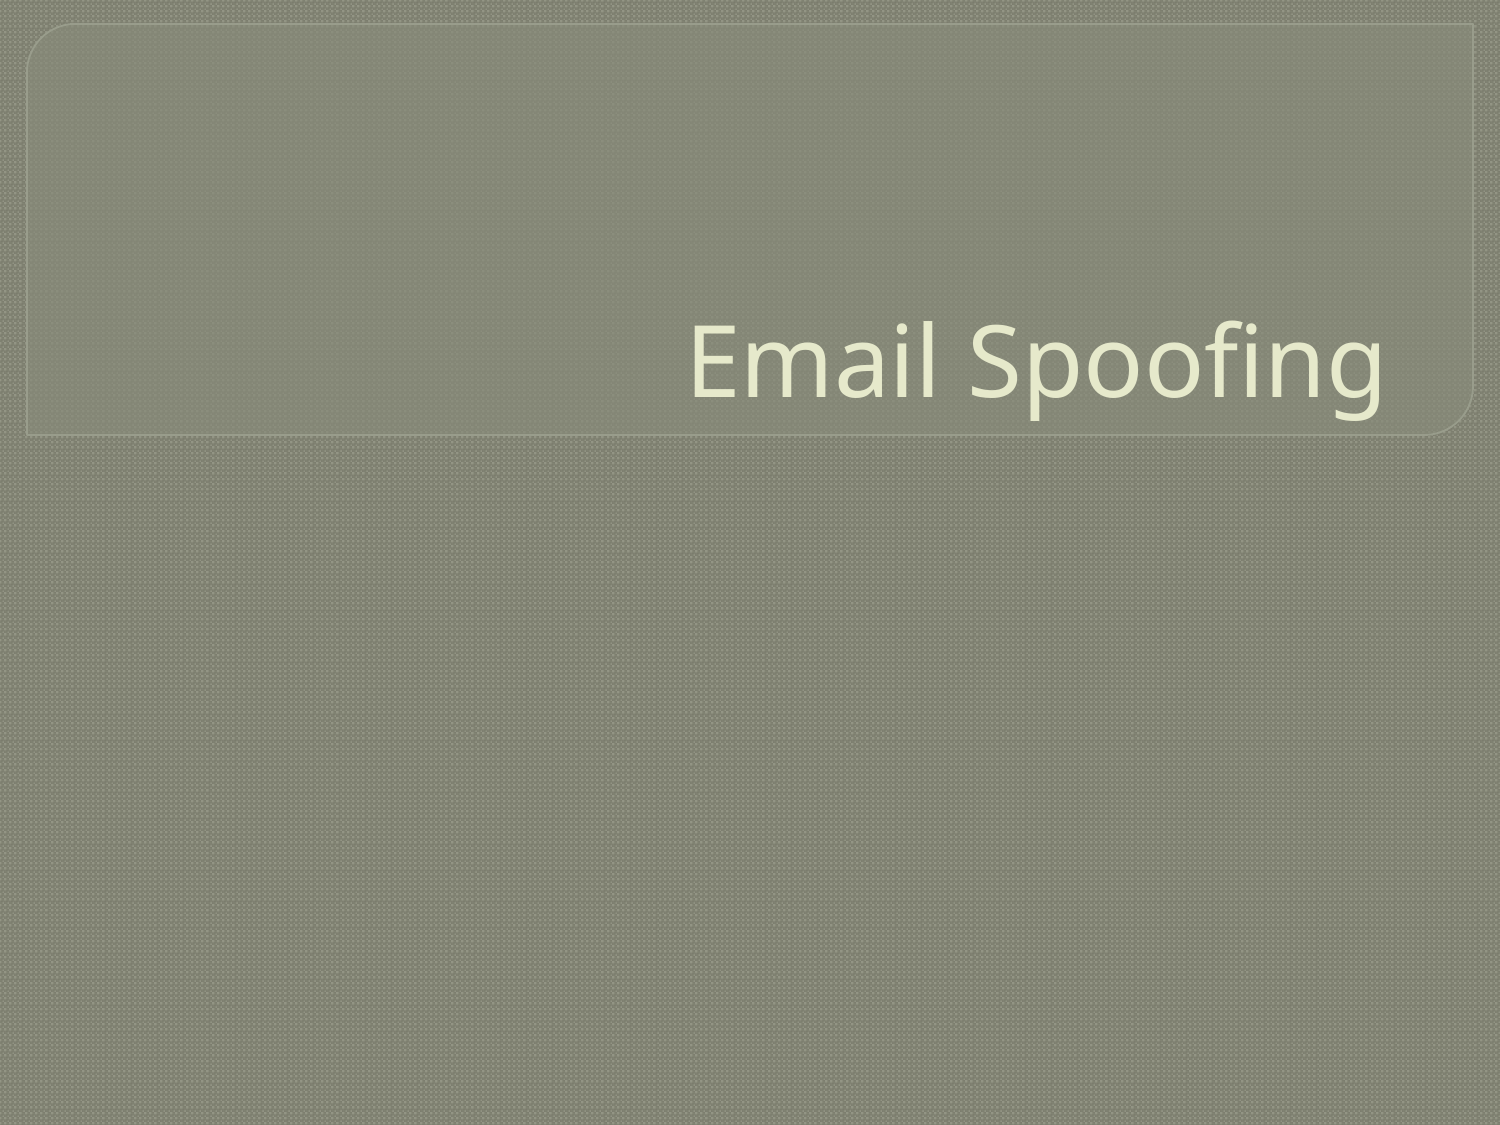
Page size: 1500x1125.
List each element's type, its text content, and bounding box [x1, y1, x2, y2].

title Email Spoofing [76, 62, 1427, 425]
